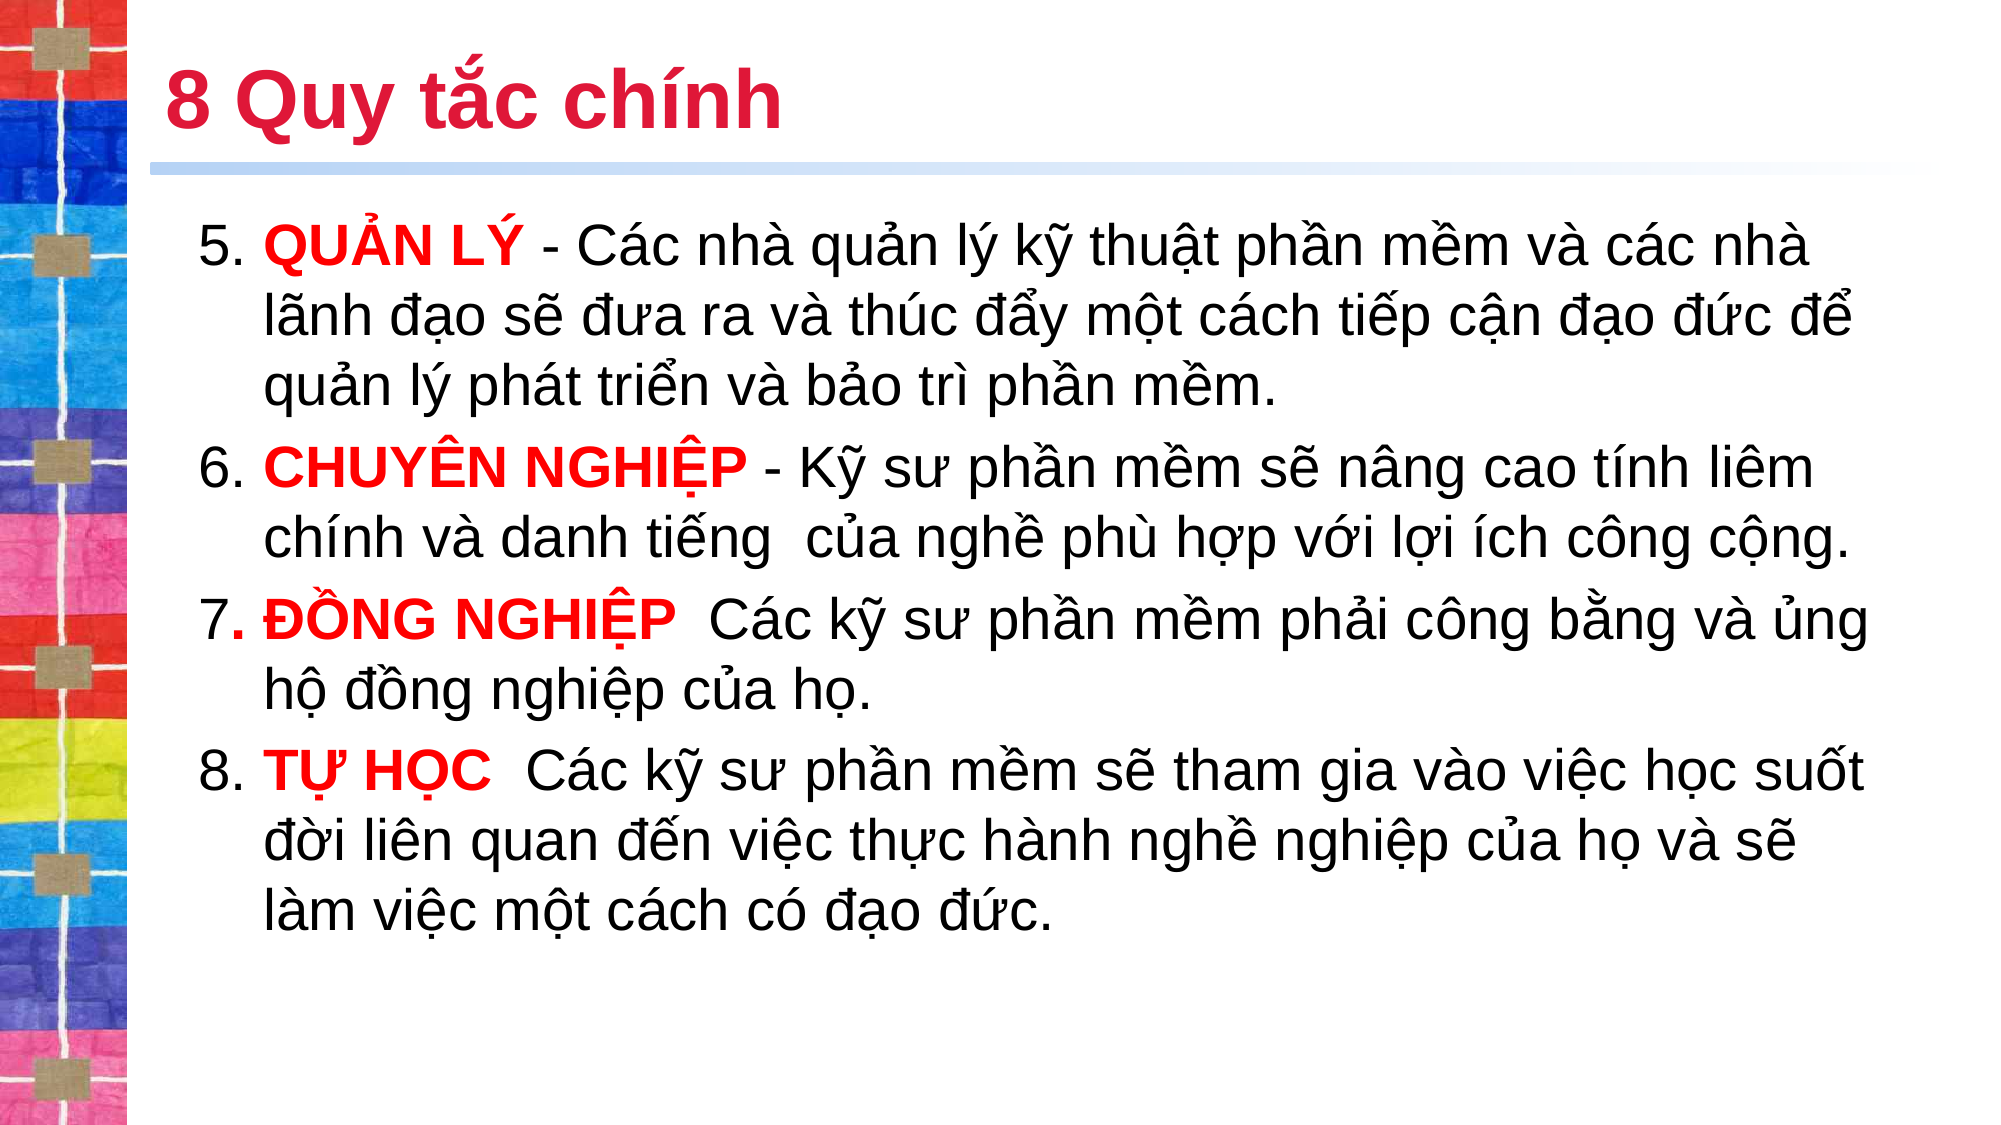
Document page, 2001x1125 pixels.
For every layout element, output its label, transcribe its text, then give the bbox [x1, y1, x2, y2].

list 5. QUẢN LÝ - Các nhà quản lý kỹ thuật phần mềm và các nhà lãnh đạo sẽ đưa ra và thúc đẩy một cách tiếp cận đạo đức để quản lý phát triển và bảo trì phần mềm. 6. CHUYÊN NGHIỆP - Kỹ sư phần mềm sẽ nâng cao tính liêm chính và danh tiếng của nghề phù hợp với lợi ích công cộng. 7. ĐỒNG NGHIỆP Các kỹ sư phần mềm phải công bằng và ủng hộ đồng nghiệp của họ. 8. TỰ HỌC Các kỹ sư phần mềm sẽ tham gia vào việc học suốt đời liên quan đến việc thực hành nghề nghiệp của họ và sẽ làm việc một cách có đạo đức. [183, 200, 1917, 1009]
picture [0, 0, 127, 1125]
title 8 Quy tắc chính [150, 37, 1950, 175]
